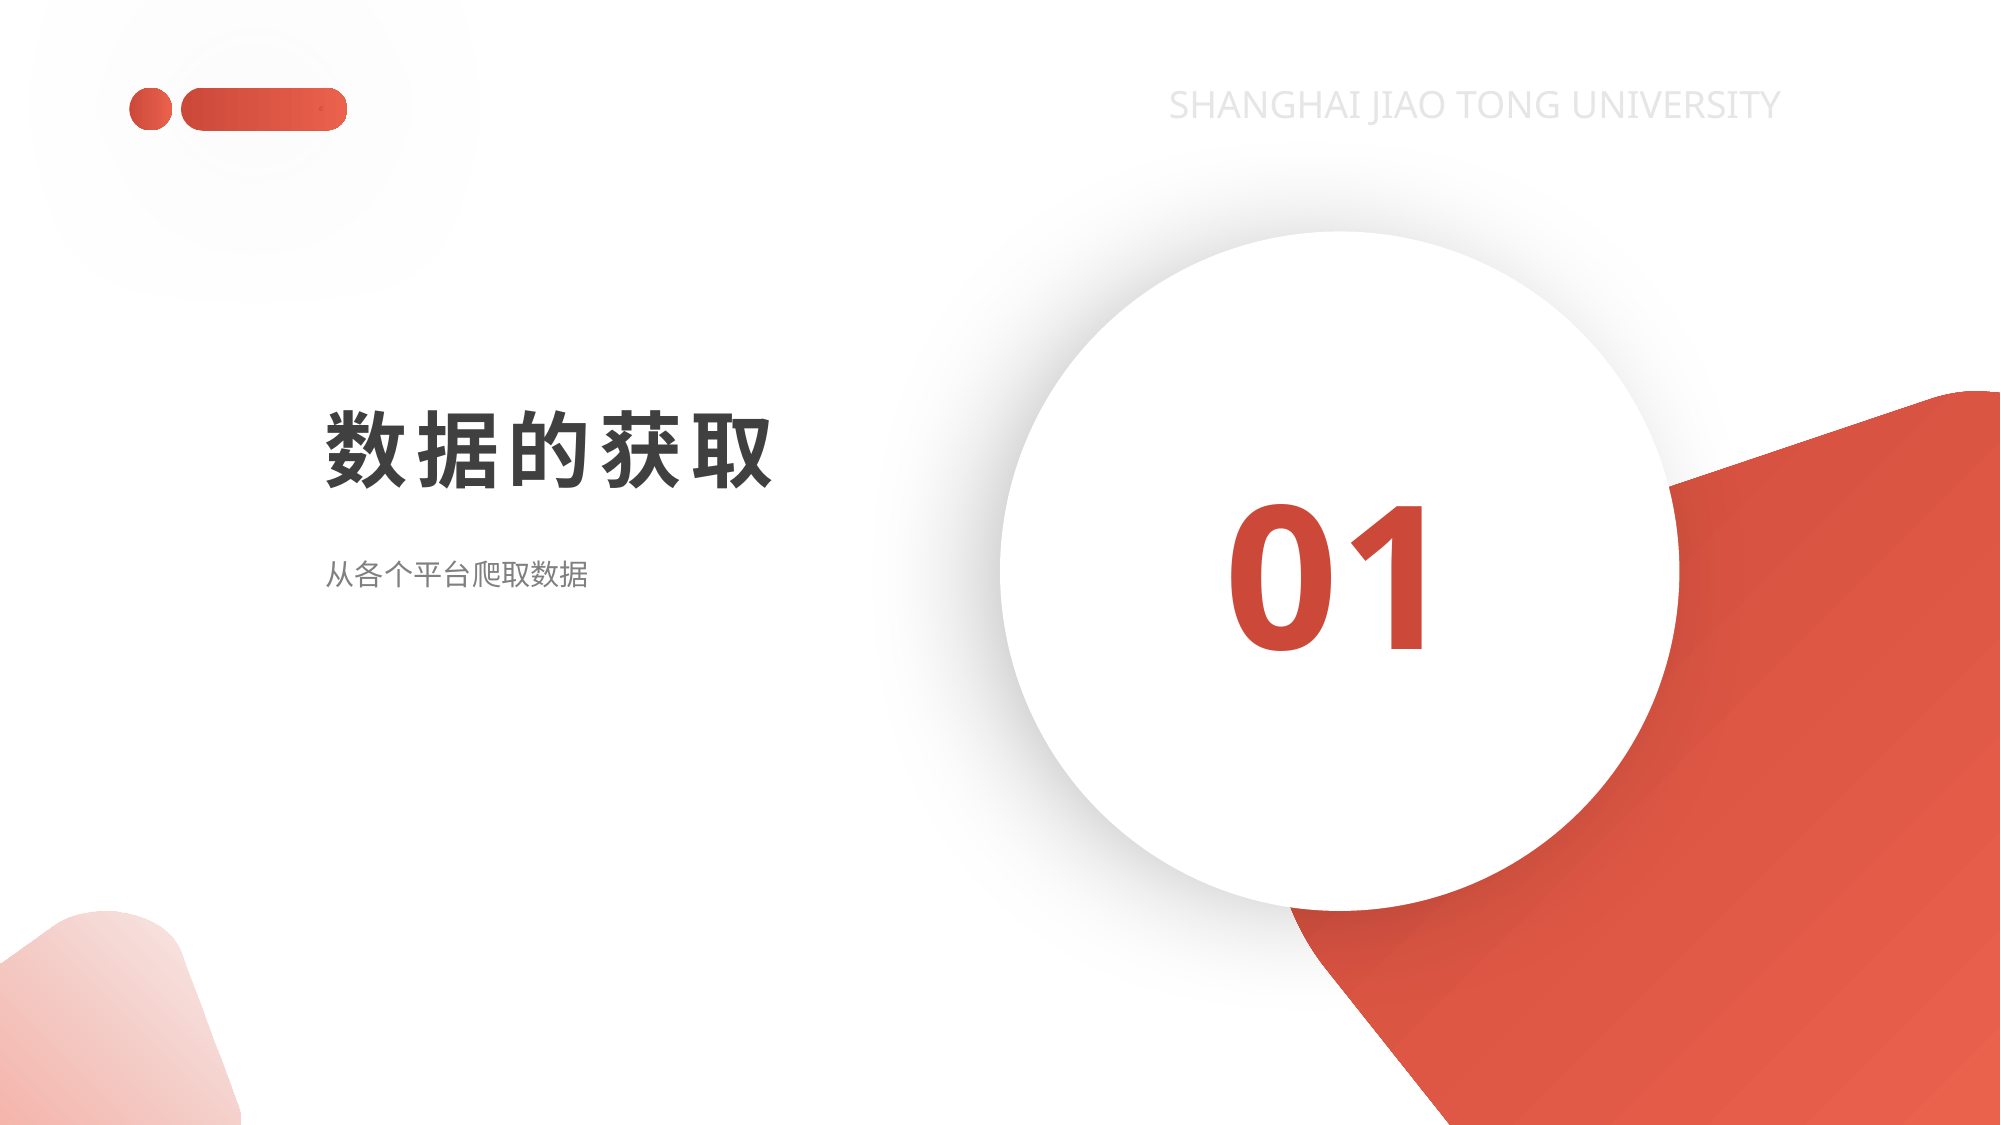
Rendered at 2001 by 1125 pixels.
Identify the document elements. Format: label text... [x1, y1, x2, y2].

text_box SHANGHAI JIAO TONG UNIVERSITY [1154, 73, 1940, 134]
text_box [0, 909, 242, 1125]
text_box 数据的获取 [317, 391, 783, 506]
text_box 01 [1217, 442, 1462, 698]
text_box [998, 230, 1681, 912]
text_box [1322, 390, 2000, 1125]
text_box 从各个平台爬取数据 [310, 530, 985, 599]
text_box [129, 87, 348, 131]
